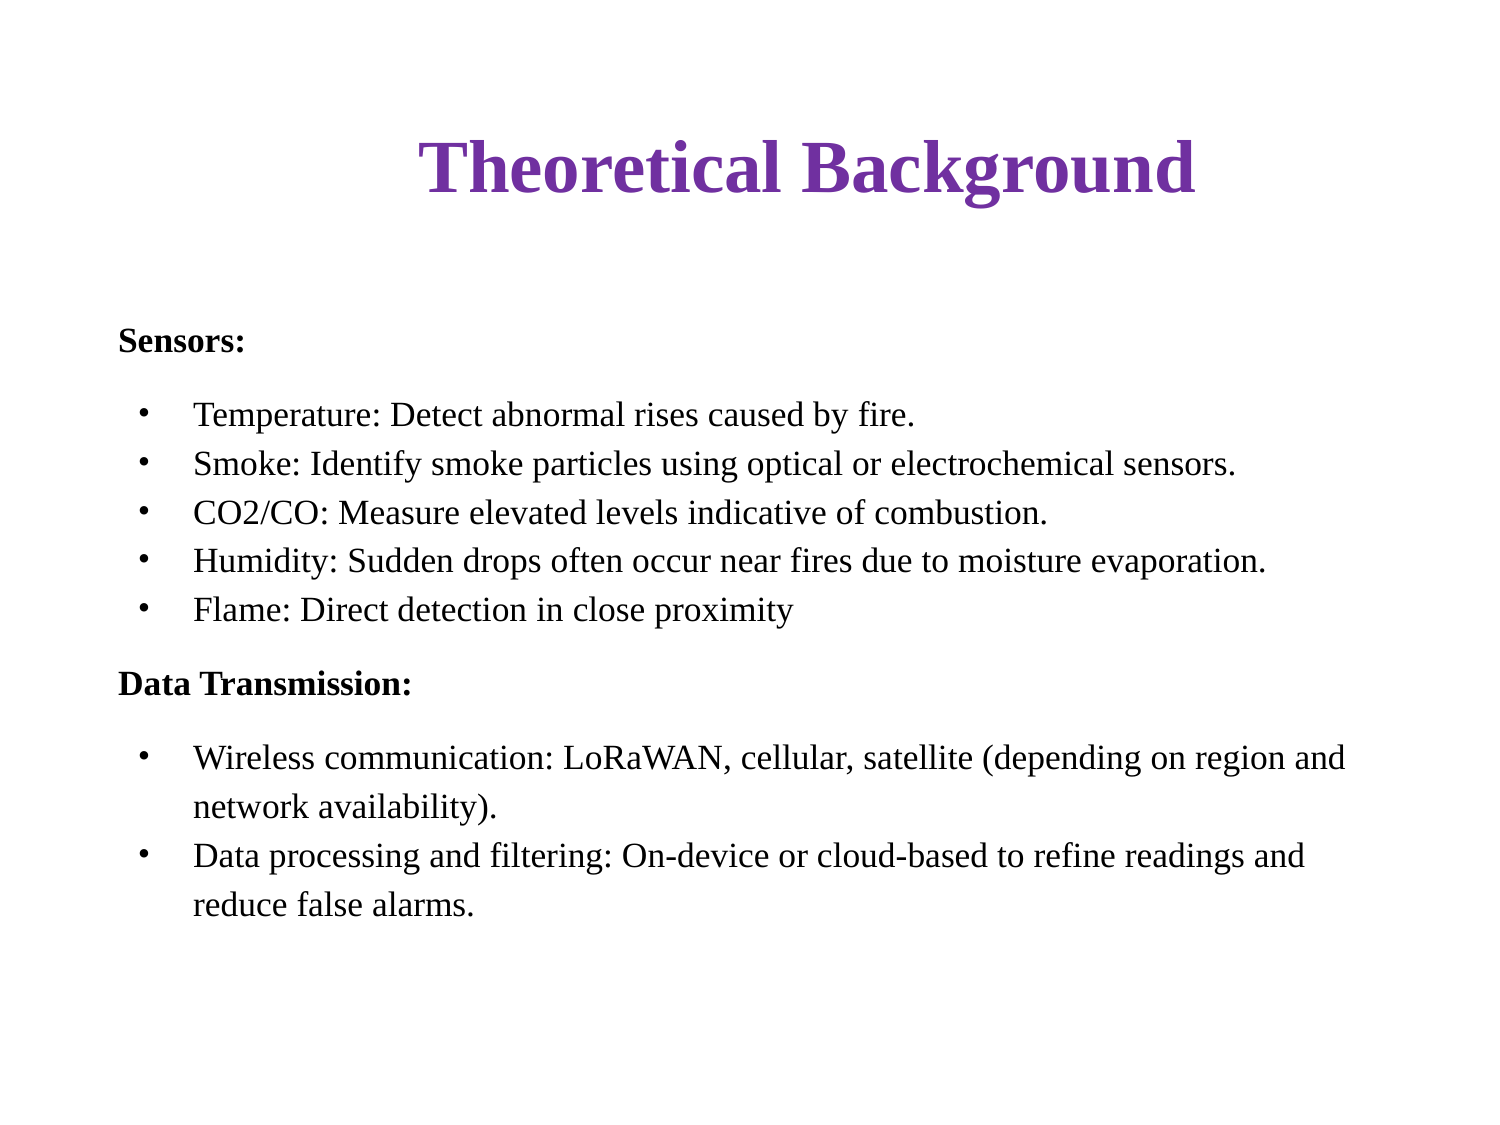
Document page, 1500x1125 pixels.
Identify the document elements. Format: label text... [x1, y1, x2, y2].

list Sensors: Temperature: Detect abnormal rises caused by fire. Smoke: Identify smoke particles using optical or electrochemical sensors. CO2/CO: Measure elevated levels indicative of combustion. Humidity: Sudden drops often occur near fires due to moisture evaporation. Flame: Direct detection in close proximity Data Transmission: Wireless communication: LoRaWAN, cellular, satellite (depending on region and network availability). Data processing and filtering: On-device or cloud-based to refine readings and reduce false alarms. [103, 303, 1397, 1043]
title Theoretical Background [103, 59, 1397, 278]
